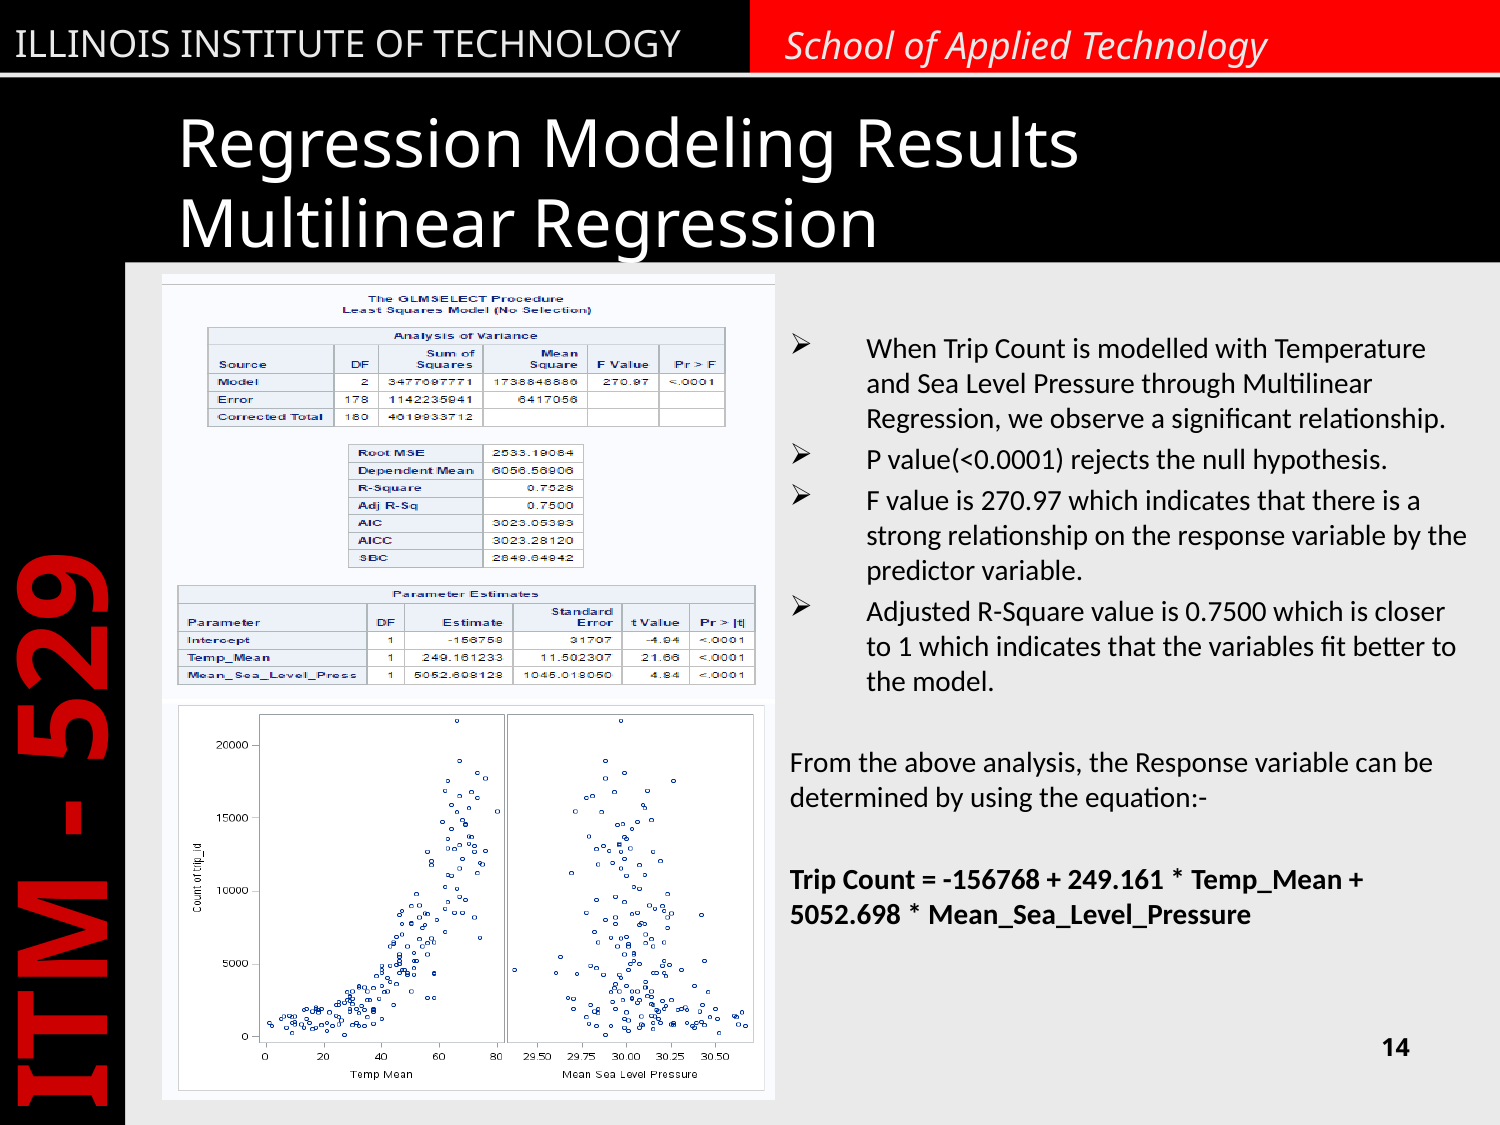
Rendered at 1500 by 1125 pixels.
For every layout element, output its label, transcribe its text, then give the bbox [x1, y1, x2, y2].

text_box When Trip Count is modelled with Temperature and Sea Level Pressure through Multilinear Regression, we observe a significant relationship. P value(<0.0001) rejects the null hypothesis. F value is 270.97 which indicates that there is a strong relationship on the response variable by the predictor variable. Adjusted R-Square value is 0.7500 which is closer to 1 which indicates that the variables fit better to the model. From the above analysis, the Response variable can be determined by using the equation:- Trip Count = -156768 + 249.161 * Temp_Mean + 5052.698 * Mean_Sea_Level_Pressure [779, 322, 1488, 1103]
picture [162, 274, 776, 1101]
title Regression Modeling Results Multilinear Regression [162, 87, 1426, 276]
